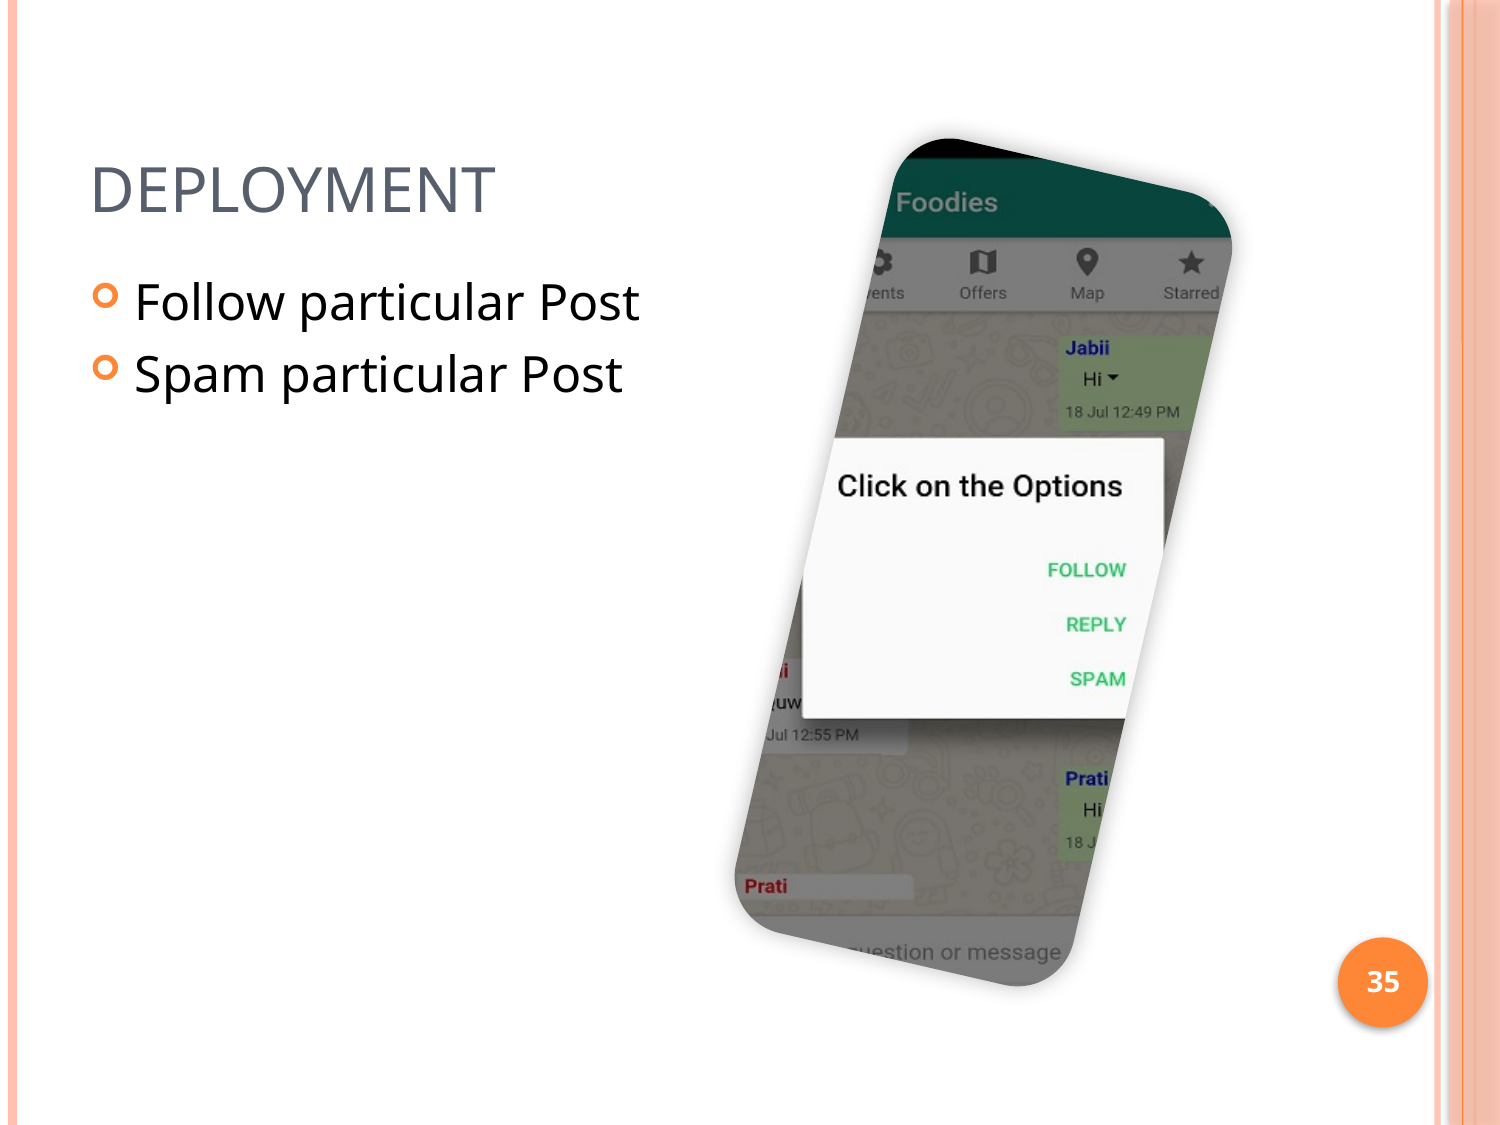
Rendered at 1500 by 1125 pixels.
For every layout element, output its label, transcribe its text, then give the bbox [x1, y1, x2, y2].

picture [734, 138, 1233, 987]
slide_number 35 [1333, 940, 1434, 1027]
title DEPLOYMENT [75, 45, 1300, 233]
list Follow particular Post Spam particular Post [75, 262, 1300, 1062]
